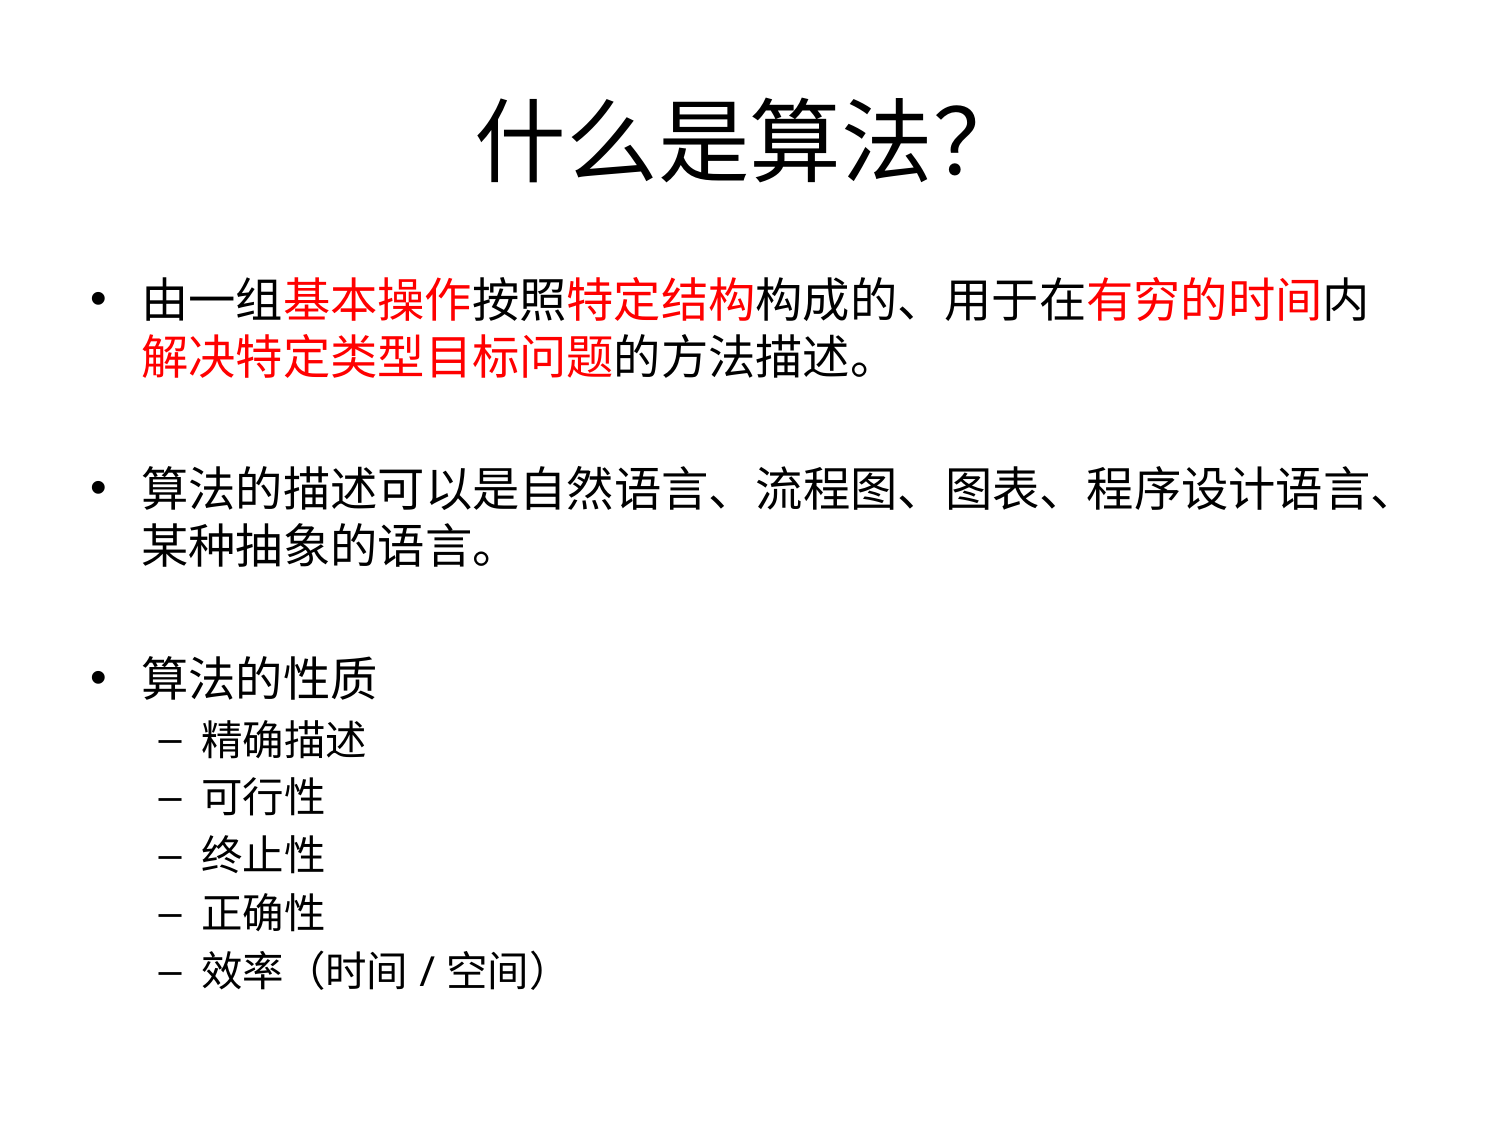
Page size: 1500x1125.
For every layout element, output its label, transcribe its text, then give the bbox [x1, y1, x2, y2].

title 什么是算法？ [75, 45, 1425, 233]
list 由一组基本操作按照特定结构构成的、用于在有穷的时间内解决特定类型目标问题的方法描述。 算法的描述可以是自然语言、流程图、图表、程序设计语言、某种抽象的语言。 算法的性质 精确描述 可行性 终止性 正确性 效率（时间/空间） [75, 262, 1425, 1005]
